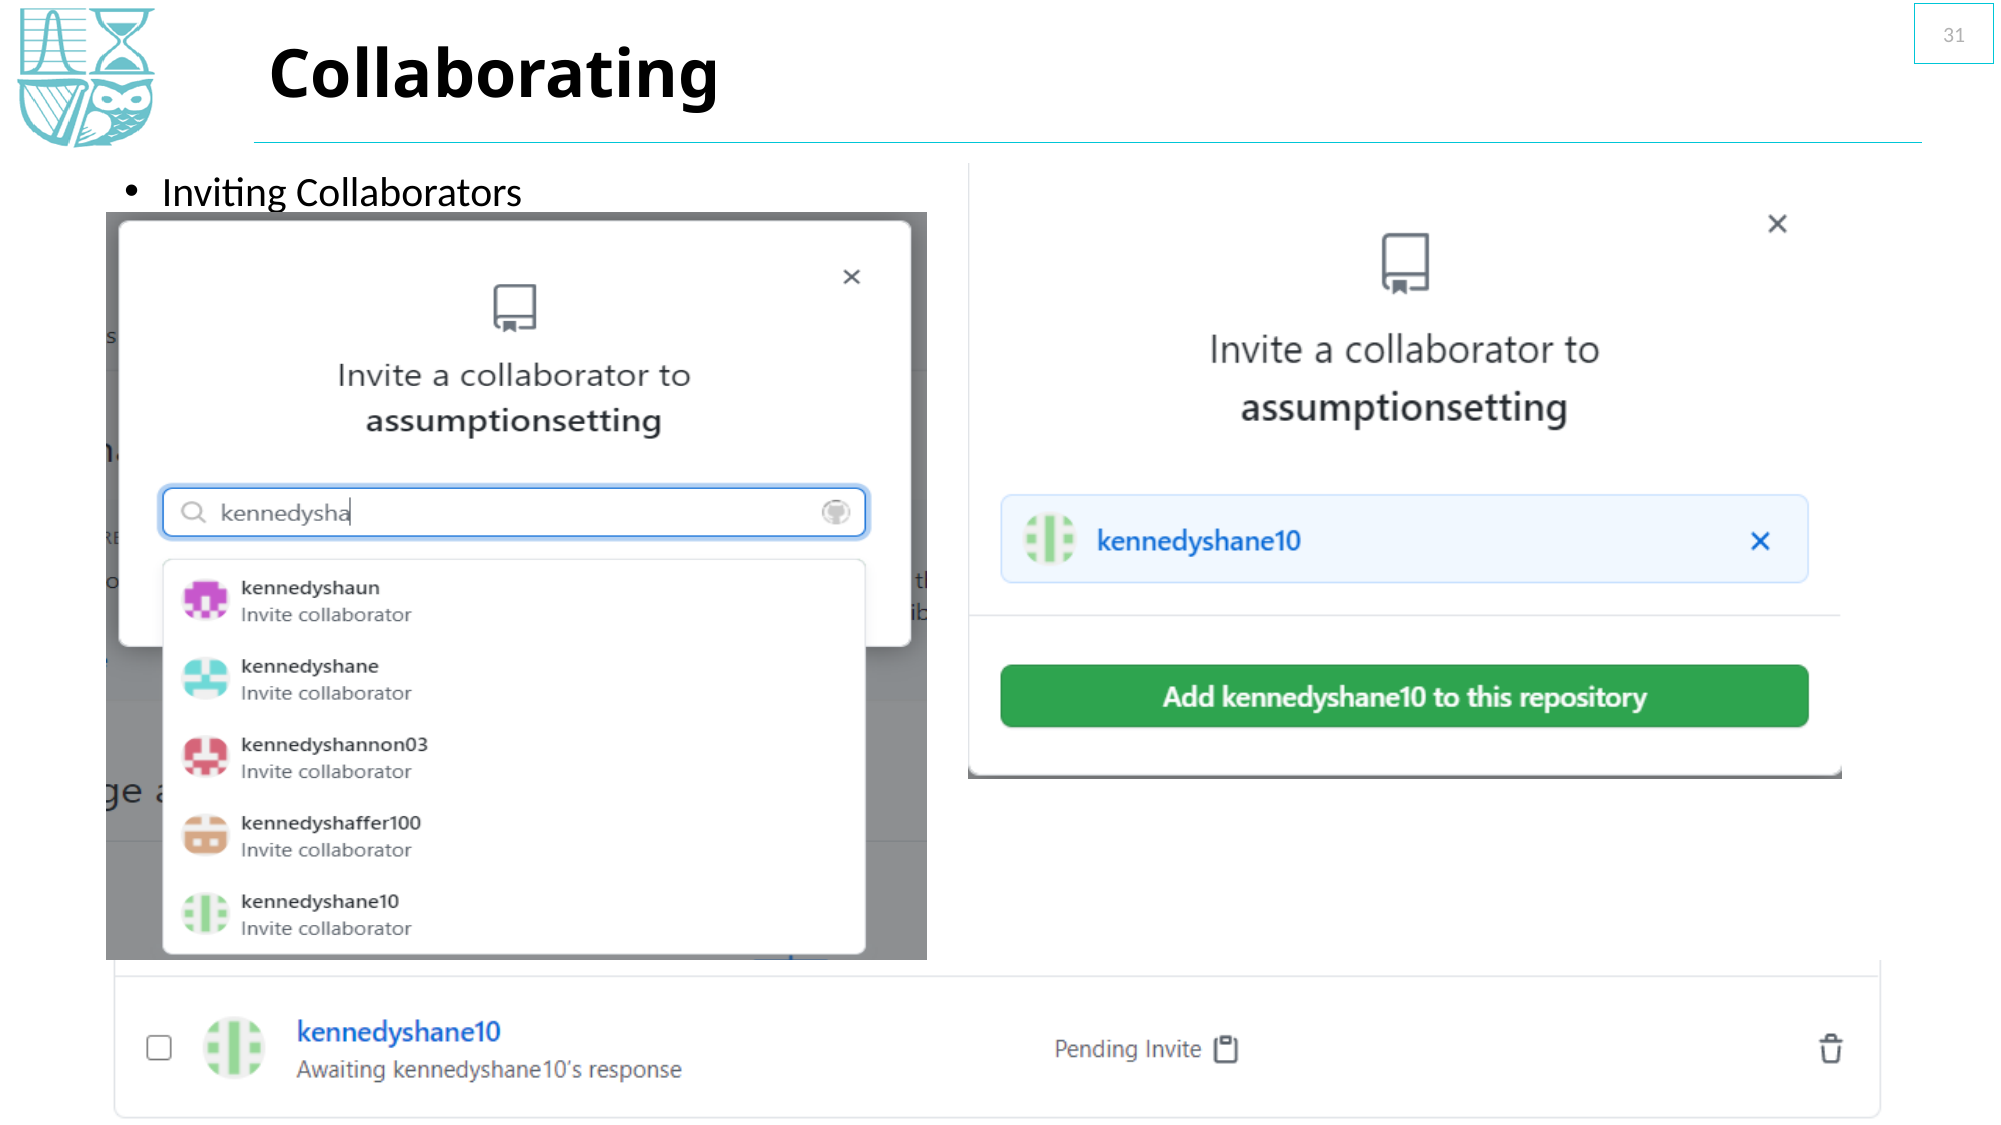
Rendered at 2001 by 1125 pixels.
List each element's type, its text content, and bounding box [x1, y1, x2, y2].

title Collaborating [253, 20, 1951, 131]
picture [103, 212, 1897, 1125]
picture [0, 0, 173, 154]
picture [968, 163, 1842, 779]
list Inviting Collaborators [34, 163, 1915, 1055]
slide_number 31 [1914, 3, 1994, 64]
